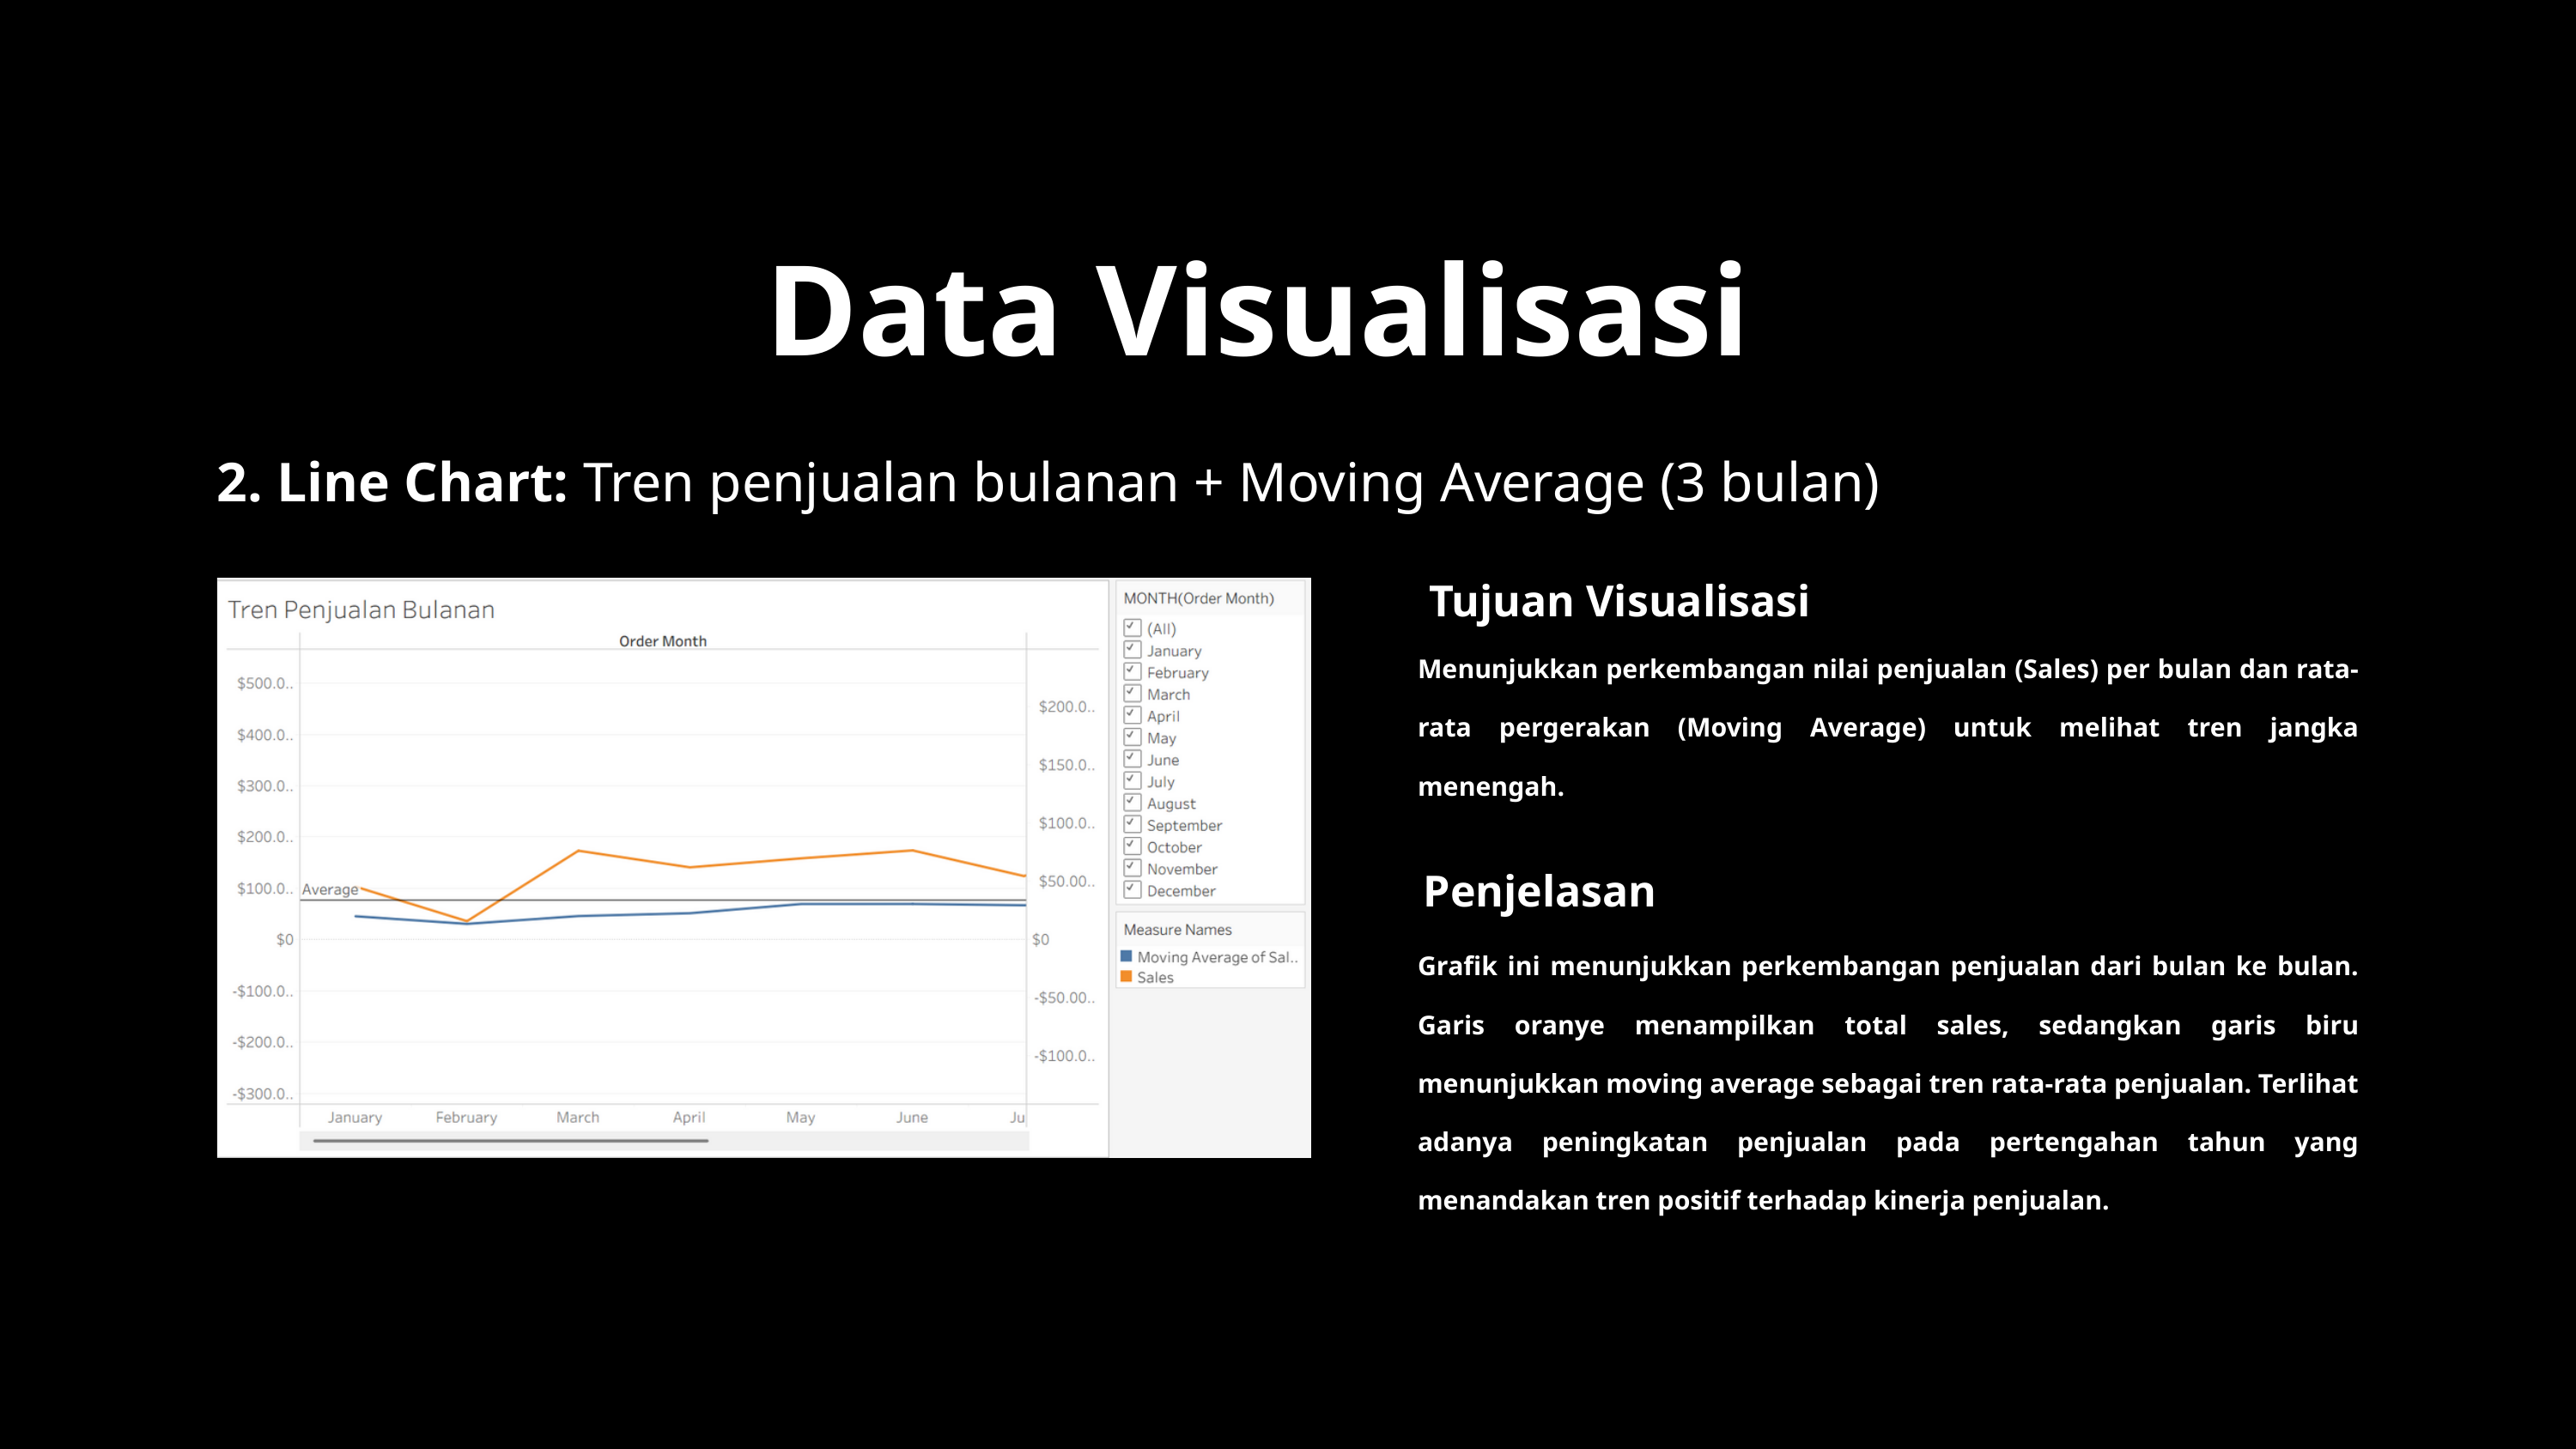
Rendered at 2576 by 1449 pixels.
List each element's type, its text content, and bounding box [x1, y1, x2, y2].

text_box 2. Line Chart: Tren penjualan bulanan + Moving Average (3 bulan) [216, 457, 1987, 513]
text_box [216, 578, 1311, 1158]
text_box Penjelasan [1418, 870, 1663, 916]
text_box Grafik ini menunjukkan perkembangan penjualan dari bulan ke bulan. Garis oranye menampilkan total sales, sedangkan garis biru menunjukkan moving average sebagai tren rata-rata penjualan. Terlihat adanya peningkatan penjualan pada pertengahan tahun yang menandakan tren positif terhadap kinerja penjualan. [1418, 922, 2360, 1216]
text_box Data Visualisasi [465, 250, 2052, 381]
text_box Menunjukkan perkembangan nilai penjualan (Sales) per bulan dan rata-rata pergerakan (Moving Average) untuk melihat tren jangka menengah. [1418, 625, 2360, 802]
text_box Tujuan Visualisasi [1418, 580, 1822, 626]
